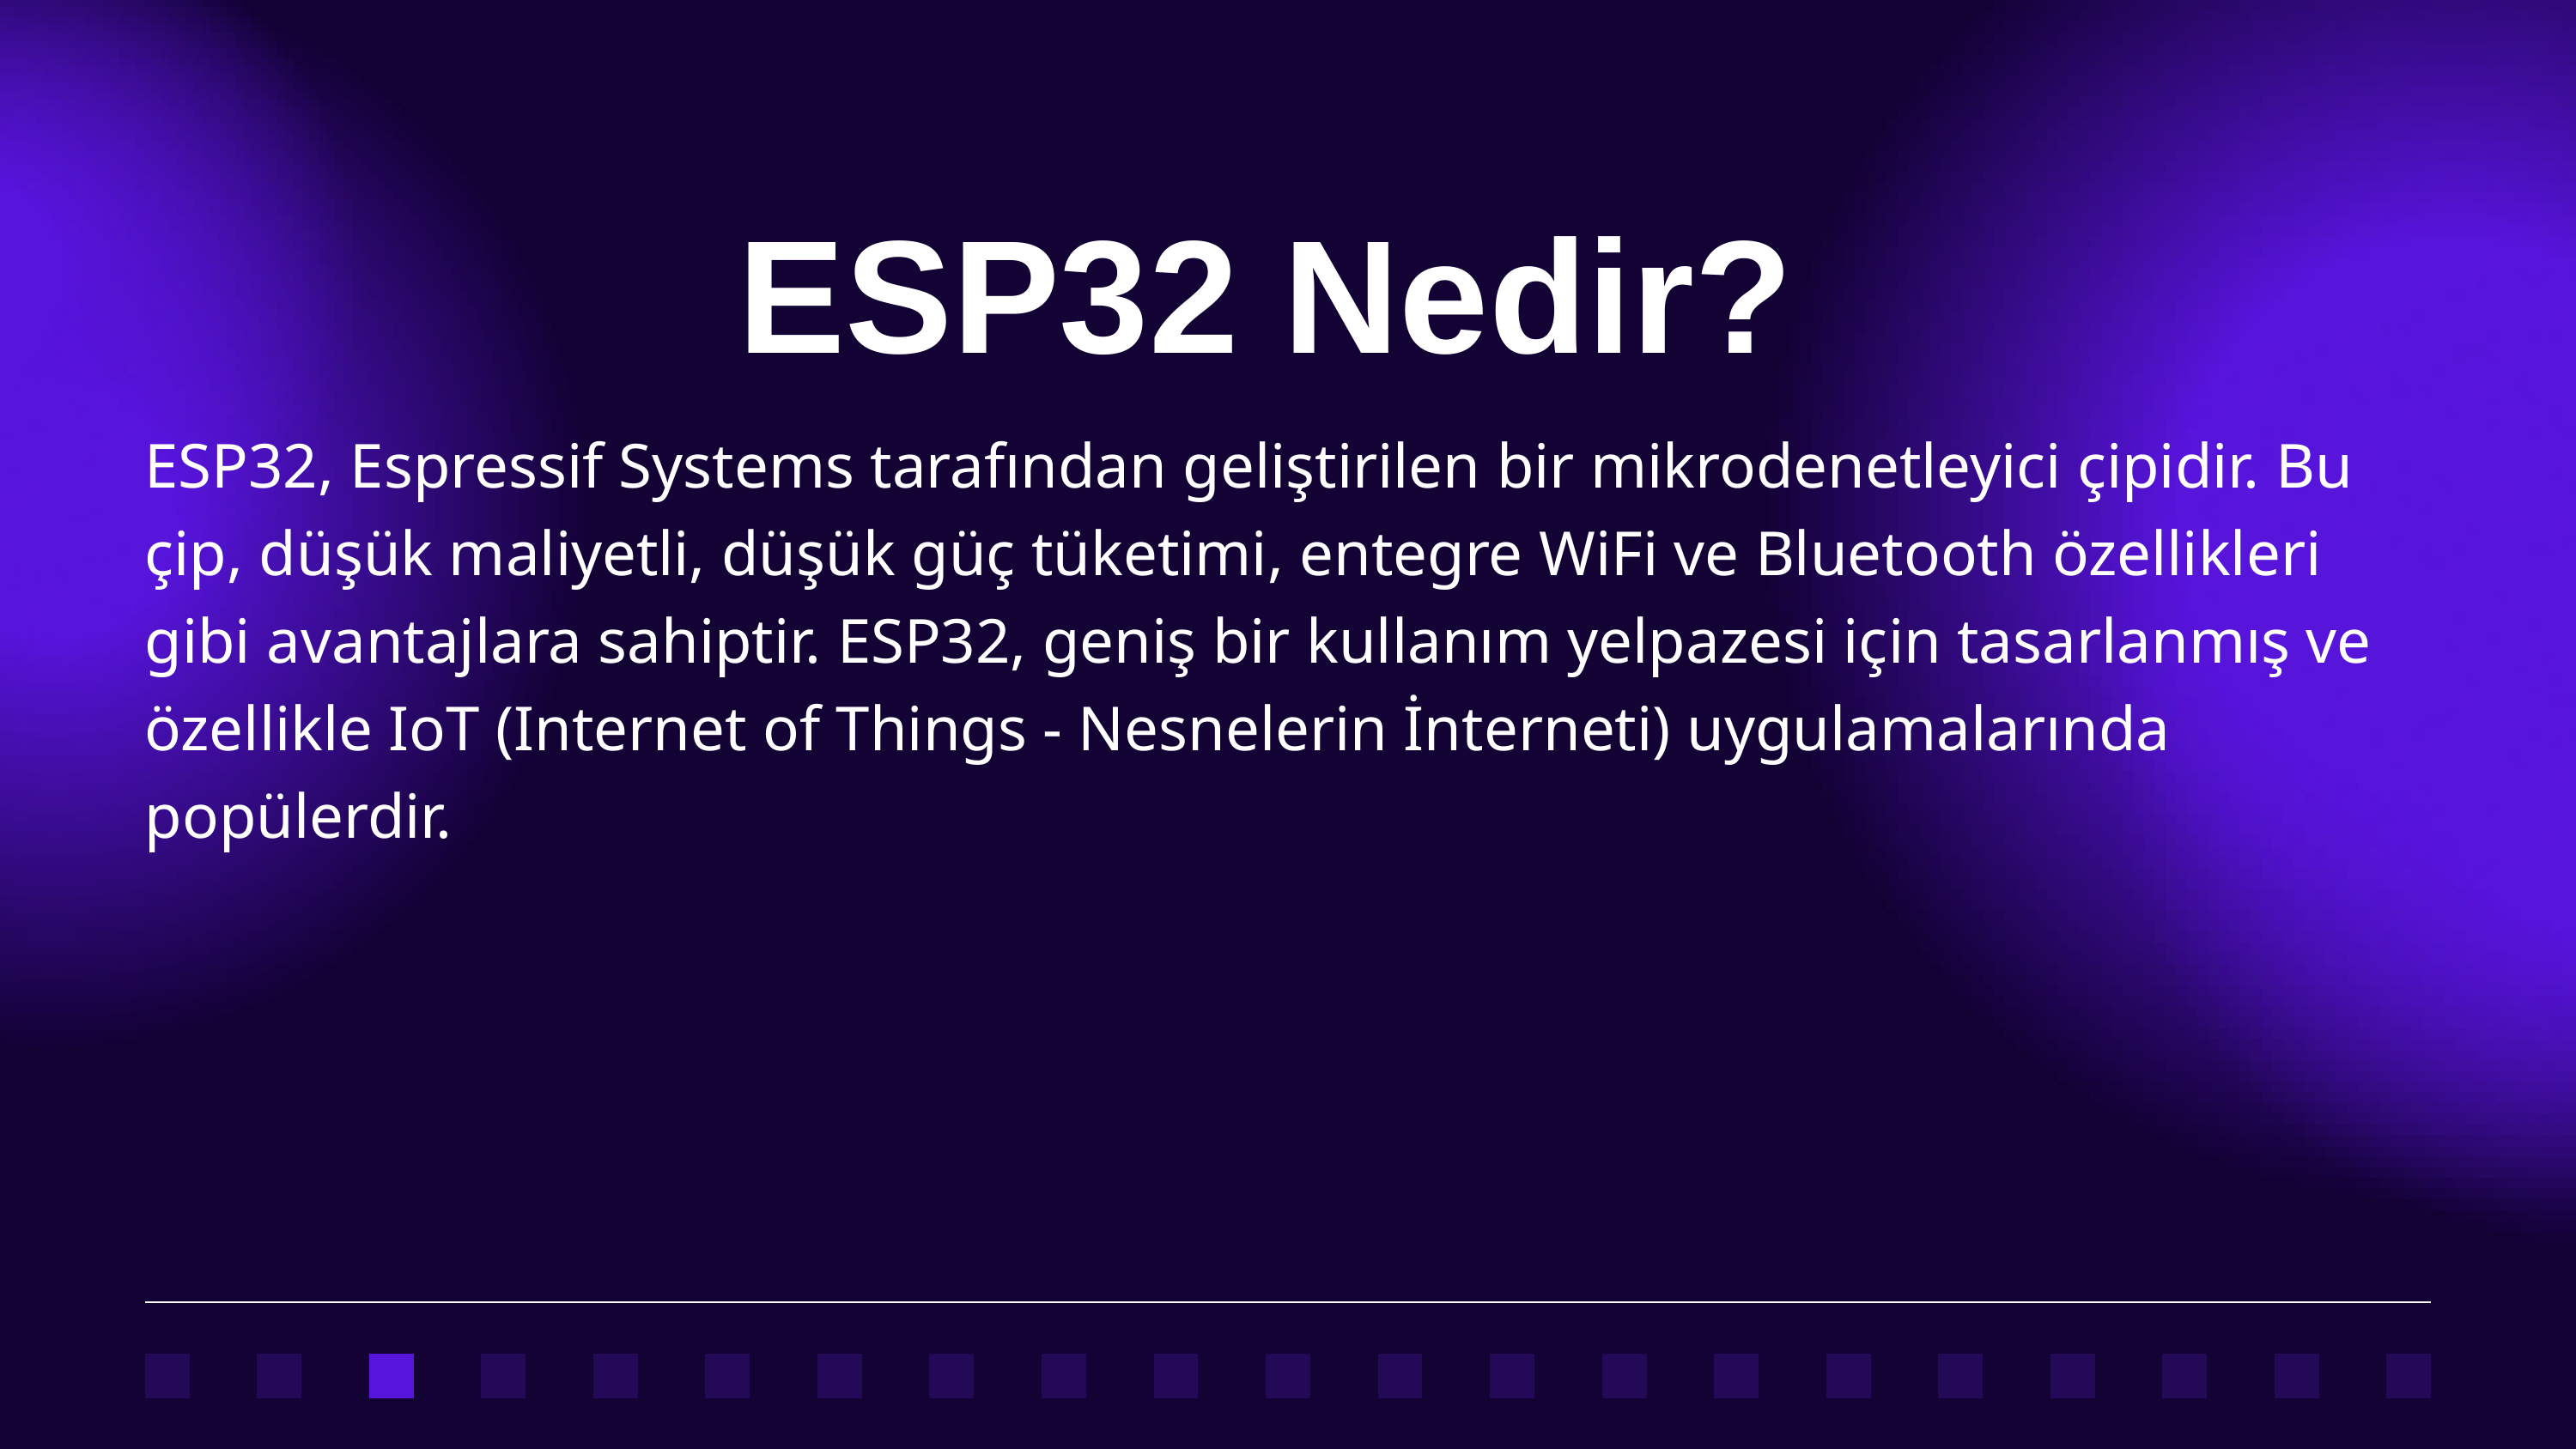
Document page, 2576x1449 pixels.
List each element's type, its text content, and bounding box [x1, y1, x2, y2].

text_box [257, 1353, 302, 1398]
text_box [1713, 1353, 1759, 1398]
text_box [2050, 1353, 2095, 1398]
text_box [1377, 1353, 1423, 1398]
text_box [1826, 1353, 1871, 1398]
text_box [929, 1353, 975, 1398]
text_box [1265, 1353, 1311, 1398]
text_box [145, 1353, 191, 1398]
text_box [369, 1353, 415, 1398]
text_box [481, 1353, 526, 1398]
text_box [592, 1353, 638, 1398]
text_box [1759, 0, 2576, 1253]
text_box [817, 1353, 862, 1398]
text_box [1153, 1353, 1199, 1398]
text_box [2386, 1353, 2432, 1398]
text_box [1601, 1353, 1647, 1398]
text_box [1938, 1353, 1984, 1398]
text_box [1041, 1353, 1087, 1398]
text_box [1489, 1353, 1535, 1398]
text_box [705, 1353, 750, 1398]
text_box ESP32, Espressif Systems tarafından geliştirilen bir mikrodenetleyici çipidir. Bu çip, düşük maliyetli, düşük güç tüketimi, entegre WiFi ve Bluetooth özellikleri gibi avantajlara sahiptir. ESP32, geniş bir kullanım yelpazesi için tasarlanmış ve özellikle IoT (Internet of Things - Nesnelerin İnterneti) uygulamalarında popülerdir. [144, 412, 2432, 937]
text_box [2162, 1353, 2208, 1398]
text_box ESP32 Nedir? [216, 116, 2360, 385]
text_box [2274, 1353, 2319, 1398]
text_box [0, 0, 593, 1056]
